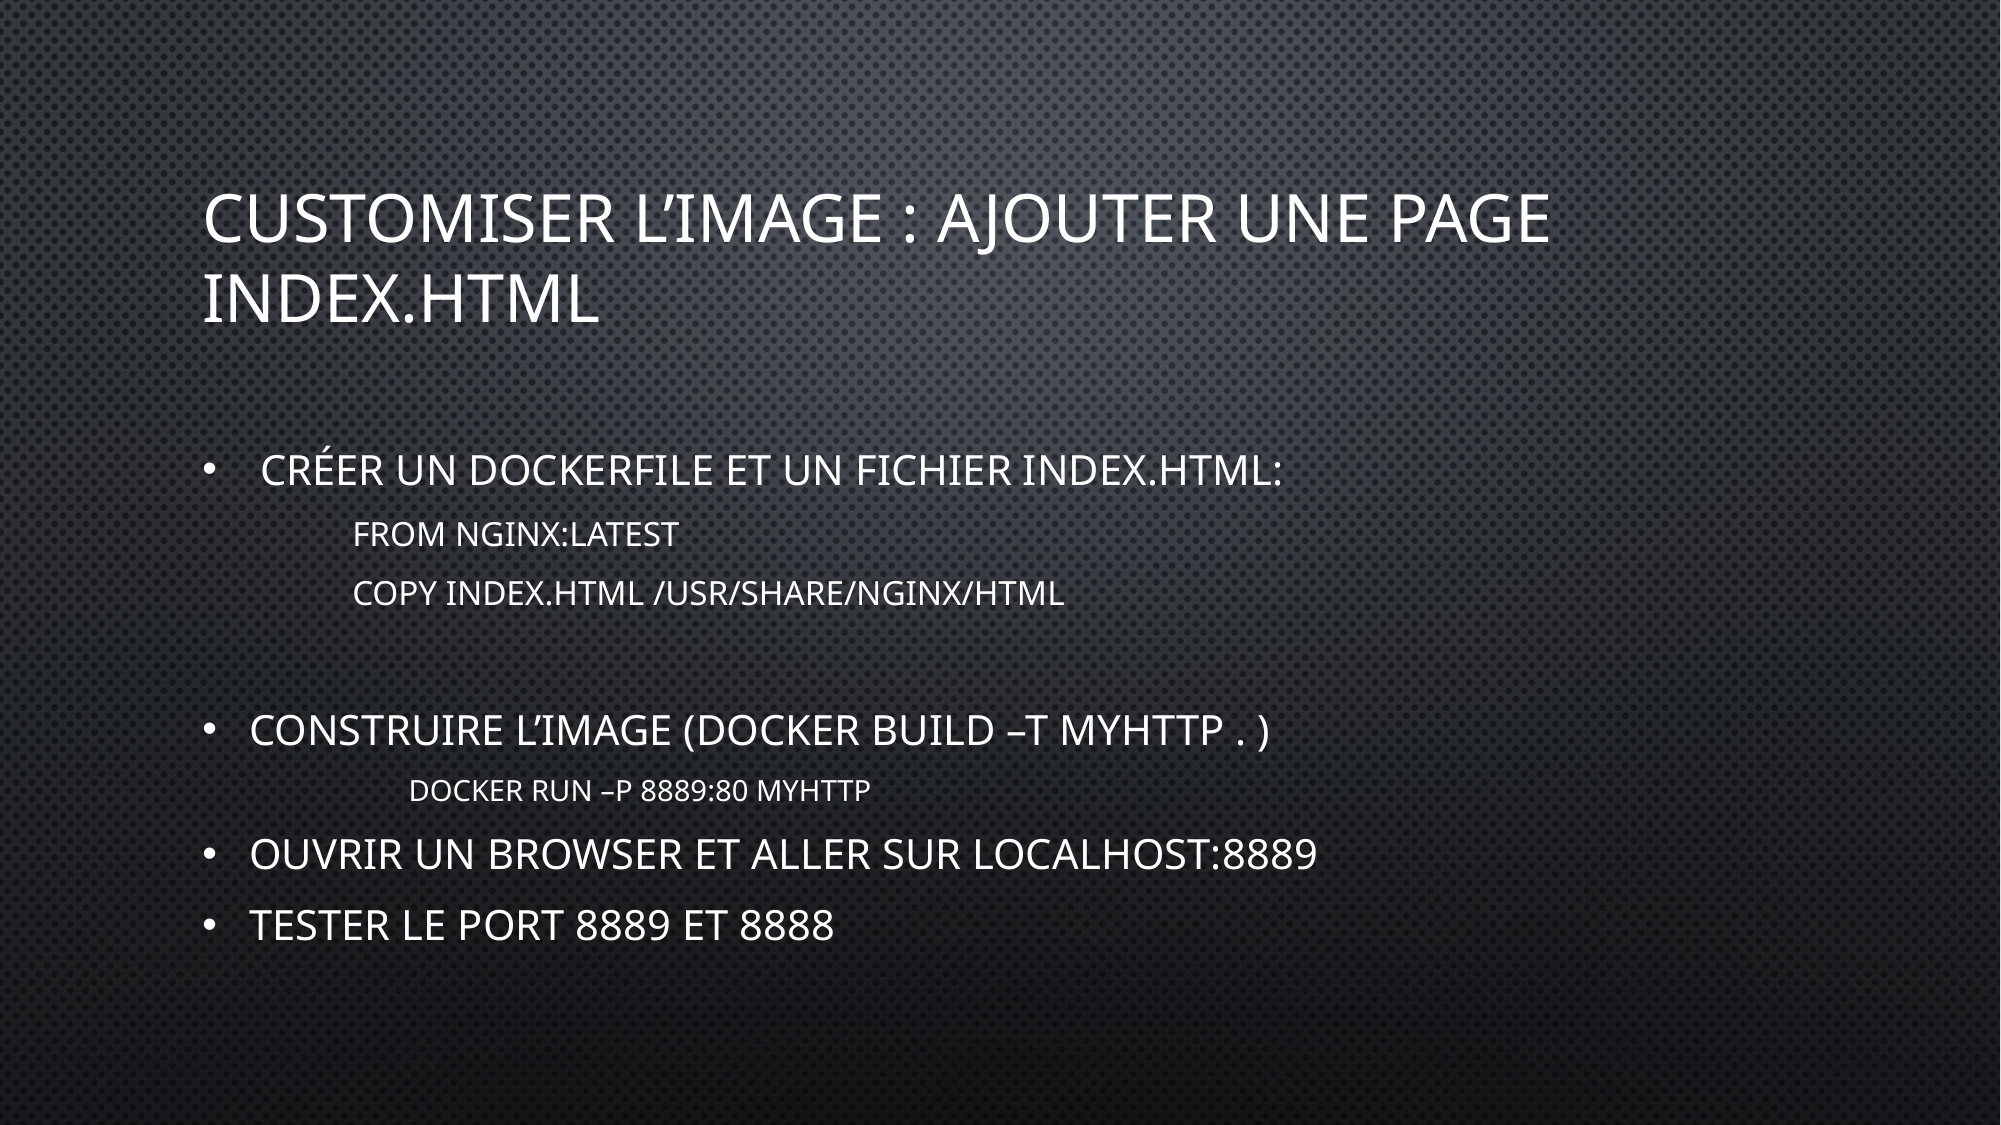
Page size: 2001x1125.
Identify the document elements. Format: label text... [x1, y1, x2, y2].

title Customiser l’image : Ajouter une page index.html [187, 99, 1813, 386]
list Créer un dockerfile et un fichier index.html: FROM nginx:latest COPY index.html /usr/share/nginx/html Construire l’image (Docker build –t myhttp . ) Docker run –p 8889:80 MYHTTP Ouvrir un Browser et aller sur localhost:8889 Tester le port 8889 et 8888 [187, 386, 1827, 1007]
